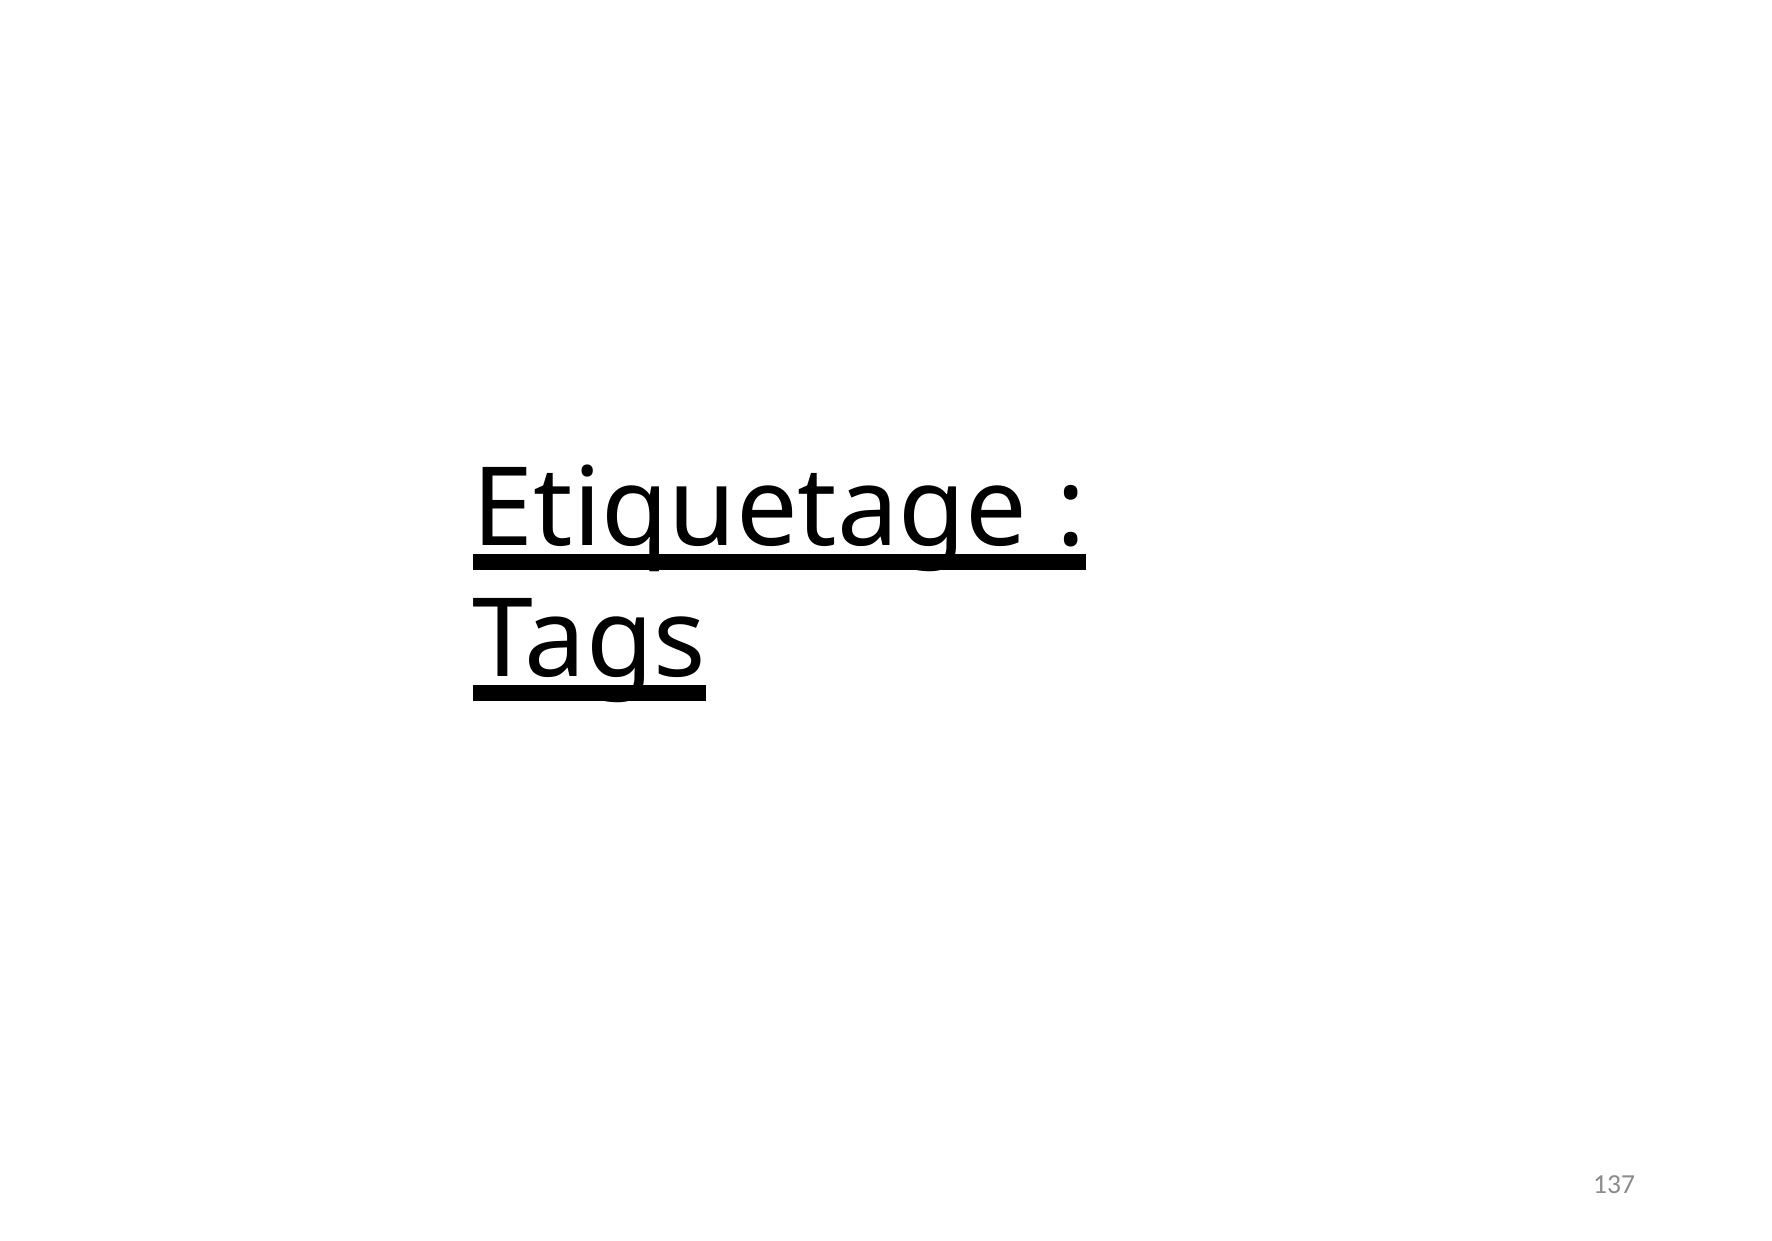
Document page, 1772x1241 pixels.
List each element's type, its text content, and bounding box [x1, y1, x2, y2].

slide_number 137 [1251, 1149, 1651, 1216]
title Etiquetage : Tags [470, 433, 1302, 699]
